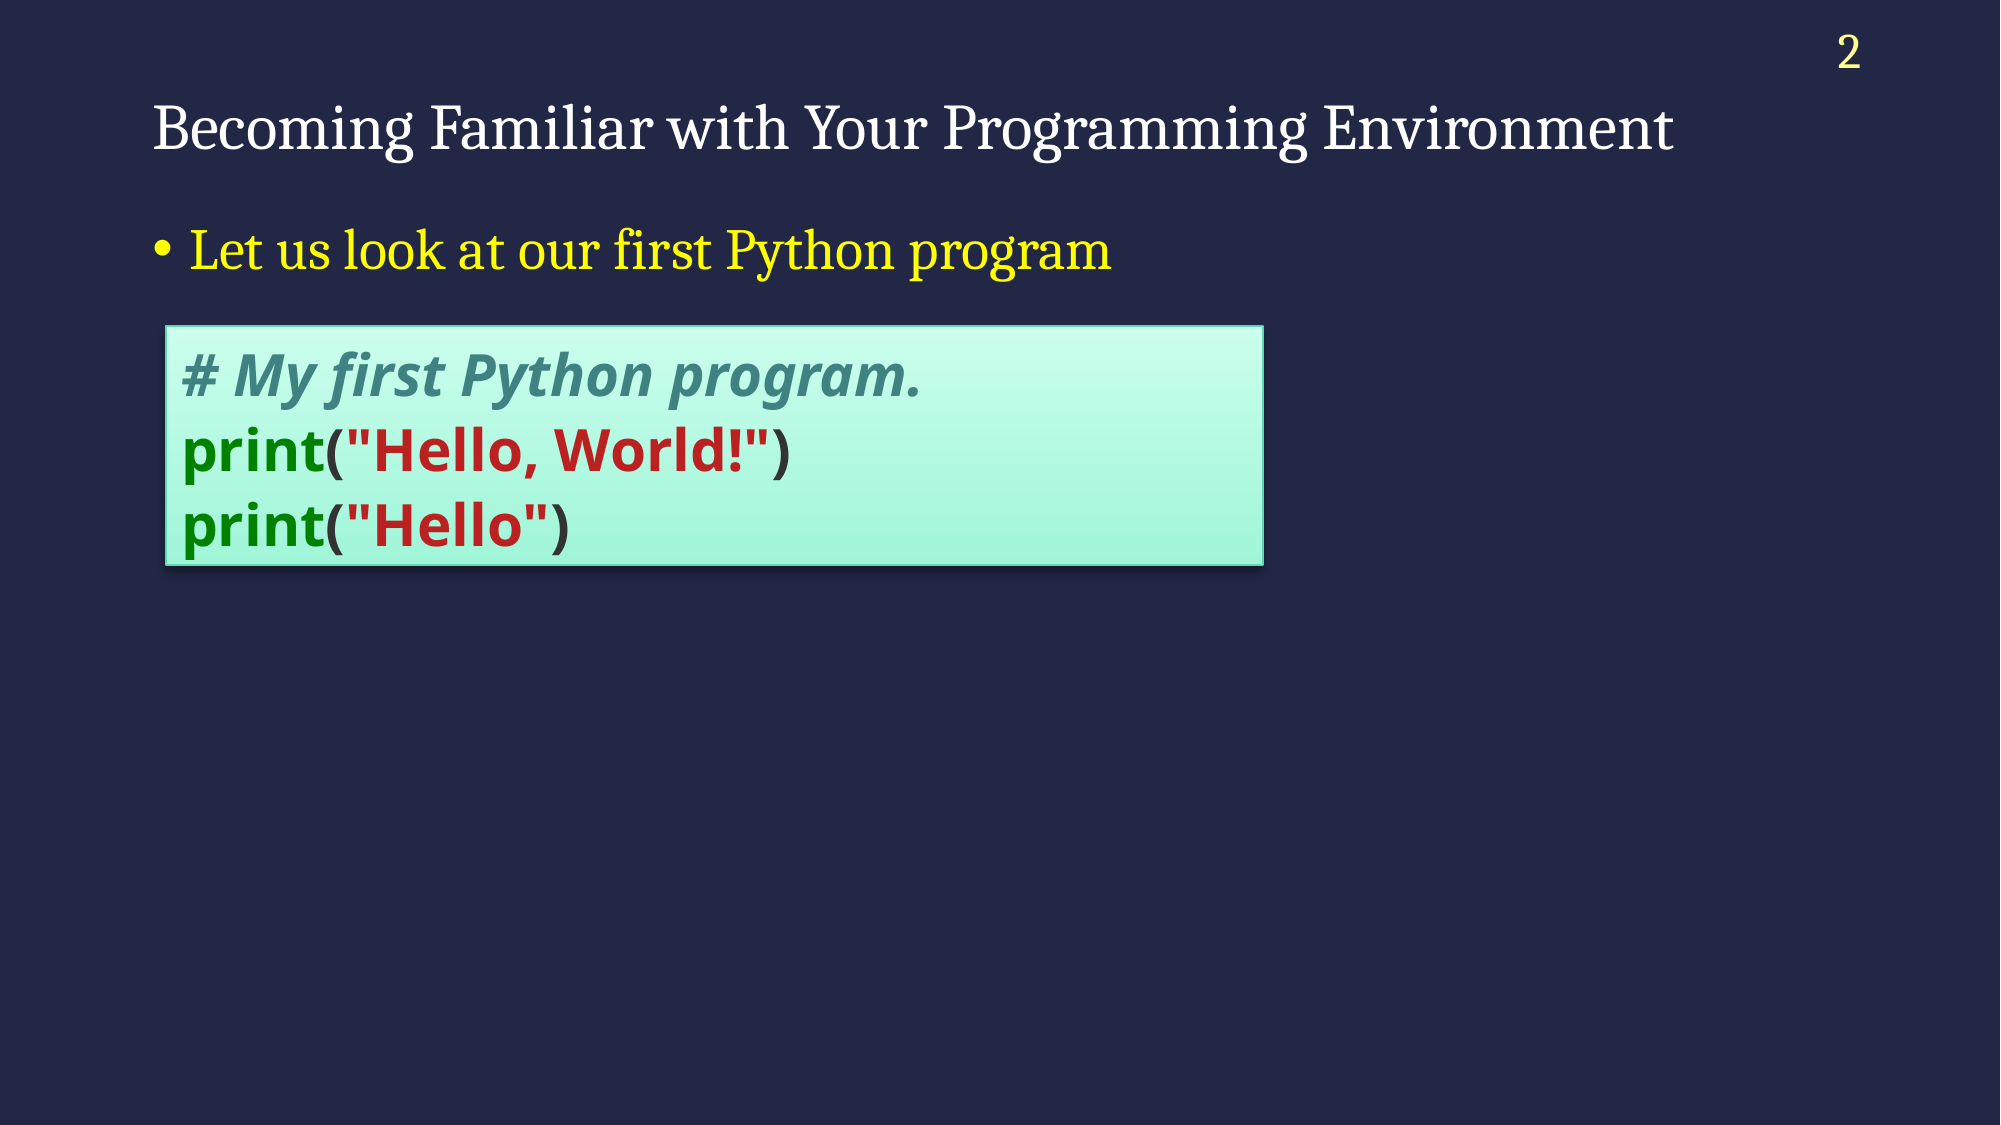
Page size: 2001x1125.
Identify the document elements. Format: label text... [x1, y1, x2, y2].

title Becoming Familiar with Your Programming Environment [137, 59, 1863, 198]
text_box # My first Python program. print("Hello, World!") print("Hello") [165, 325, 1264, 566]
list Let us look at our first Python program [137, 212, 1863, 1012]
slide_number 2 [1760, 18, 1877, 79]
